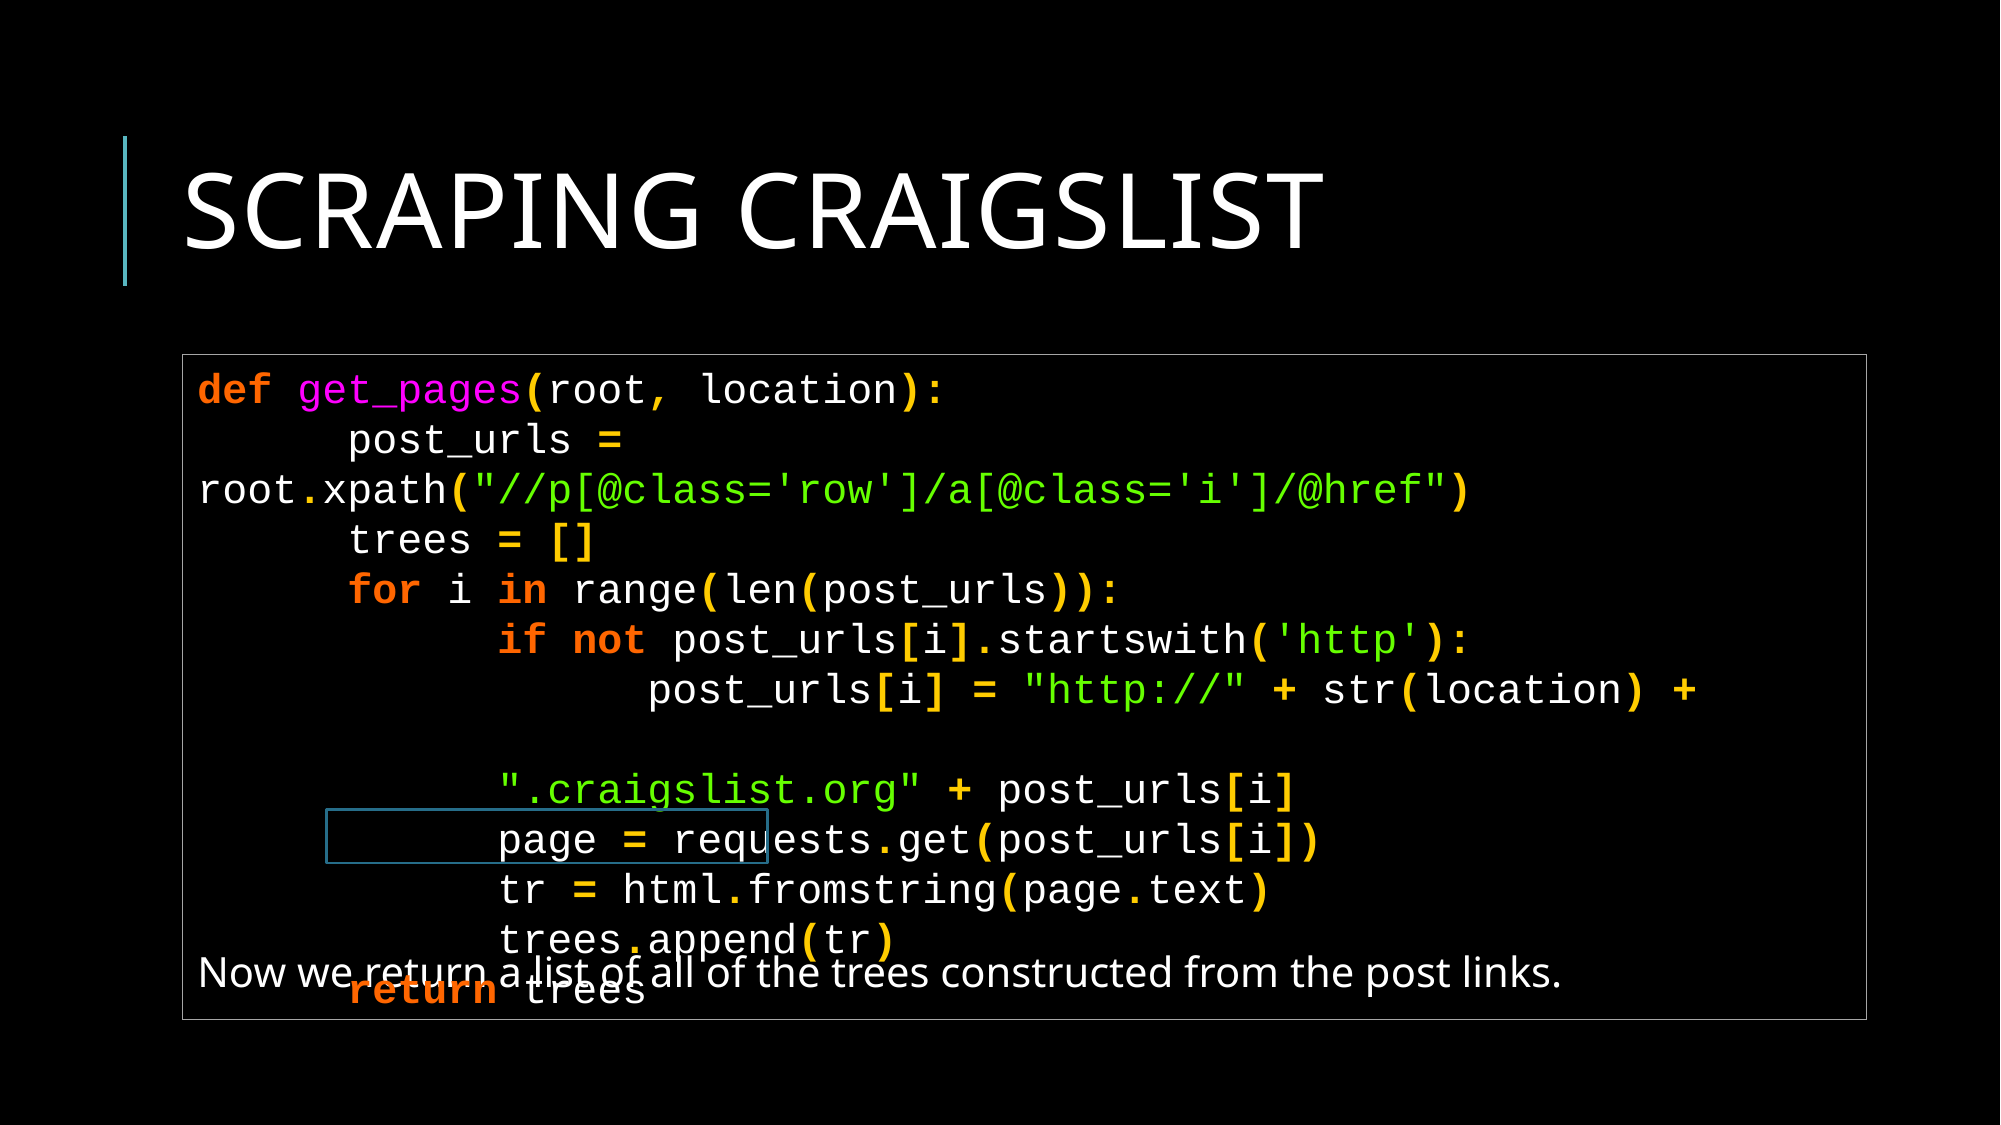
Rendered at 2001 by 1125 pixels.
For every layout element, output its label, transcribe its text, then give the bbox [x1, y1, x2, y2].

text_box [325, 808, 769, 864]
title Scraping Craigslist [168, 96, 1763, 342]
text_box def get_pages(root, location): post_urls = root.xpath("//p[@class='row']/a[@class='i']/@href") trees = [] for i in range(len(post_urls)): if not post_urls[i].startswith('http'): post_urls[i] = "http://" + str(location) + ".craigslist.org" + post_urls[i] page = requests.get(post_urls[i]) tr = html.fromstring(page.text) trees.append(tr) return trees [182, 354, 1867, 1020]
